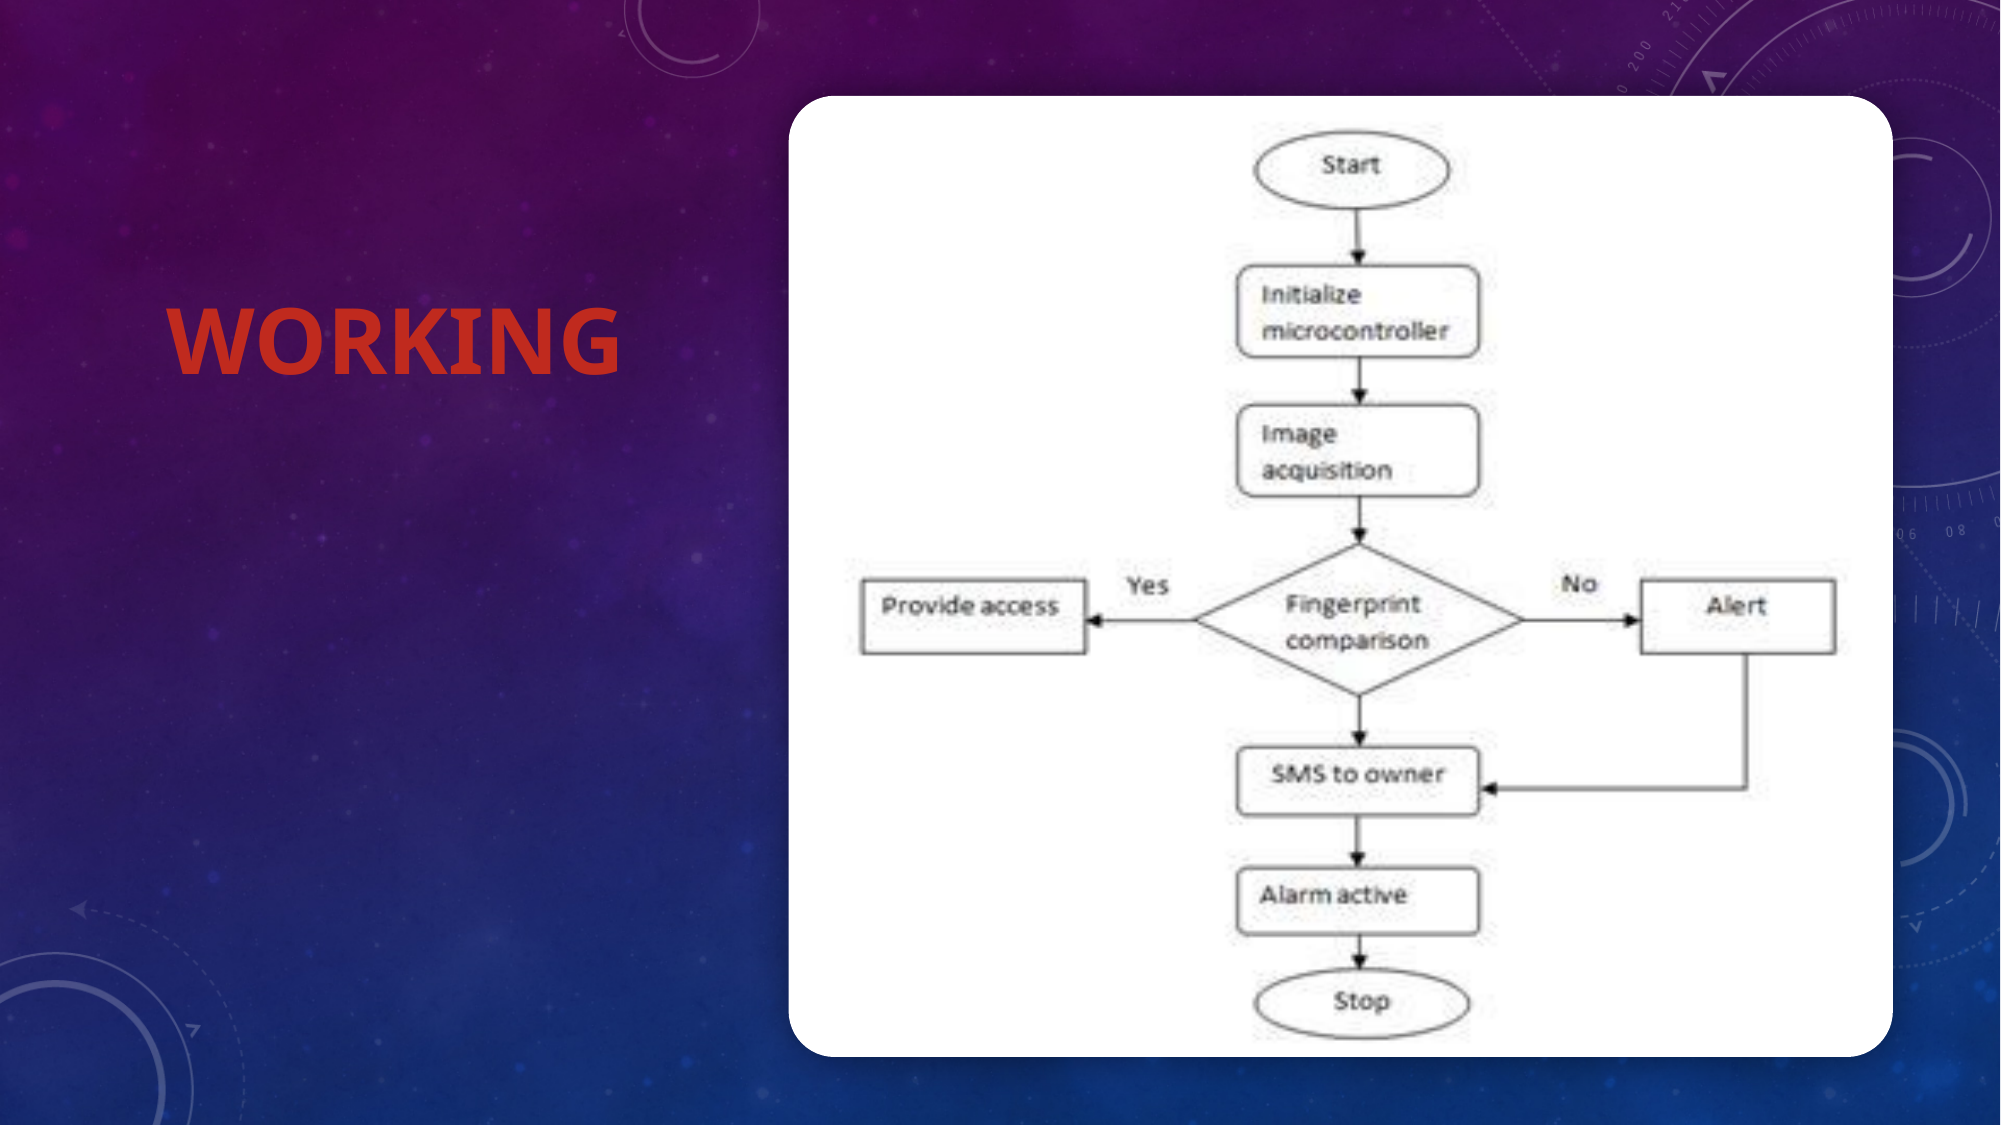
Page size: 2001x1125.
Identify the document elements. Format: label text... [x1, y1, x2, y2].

title Working [112, 150, 732, 400]
picture [0, 0, 2001, 1125]
